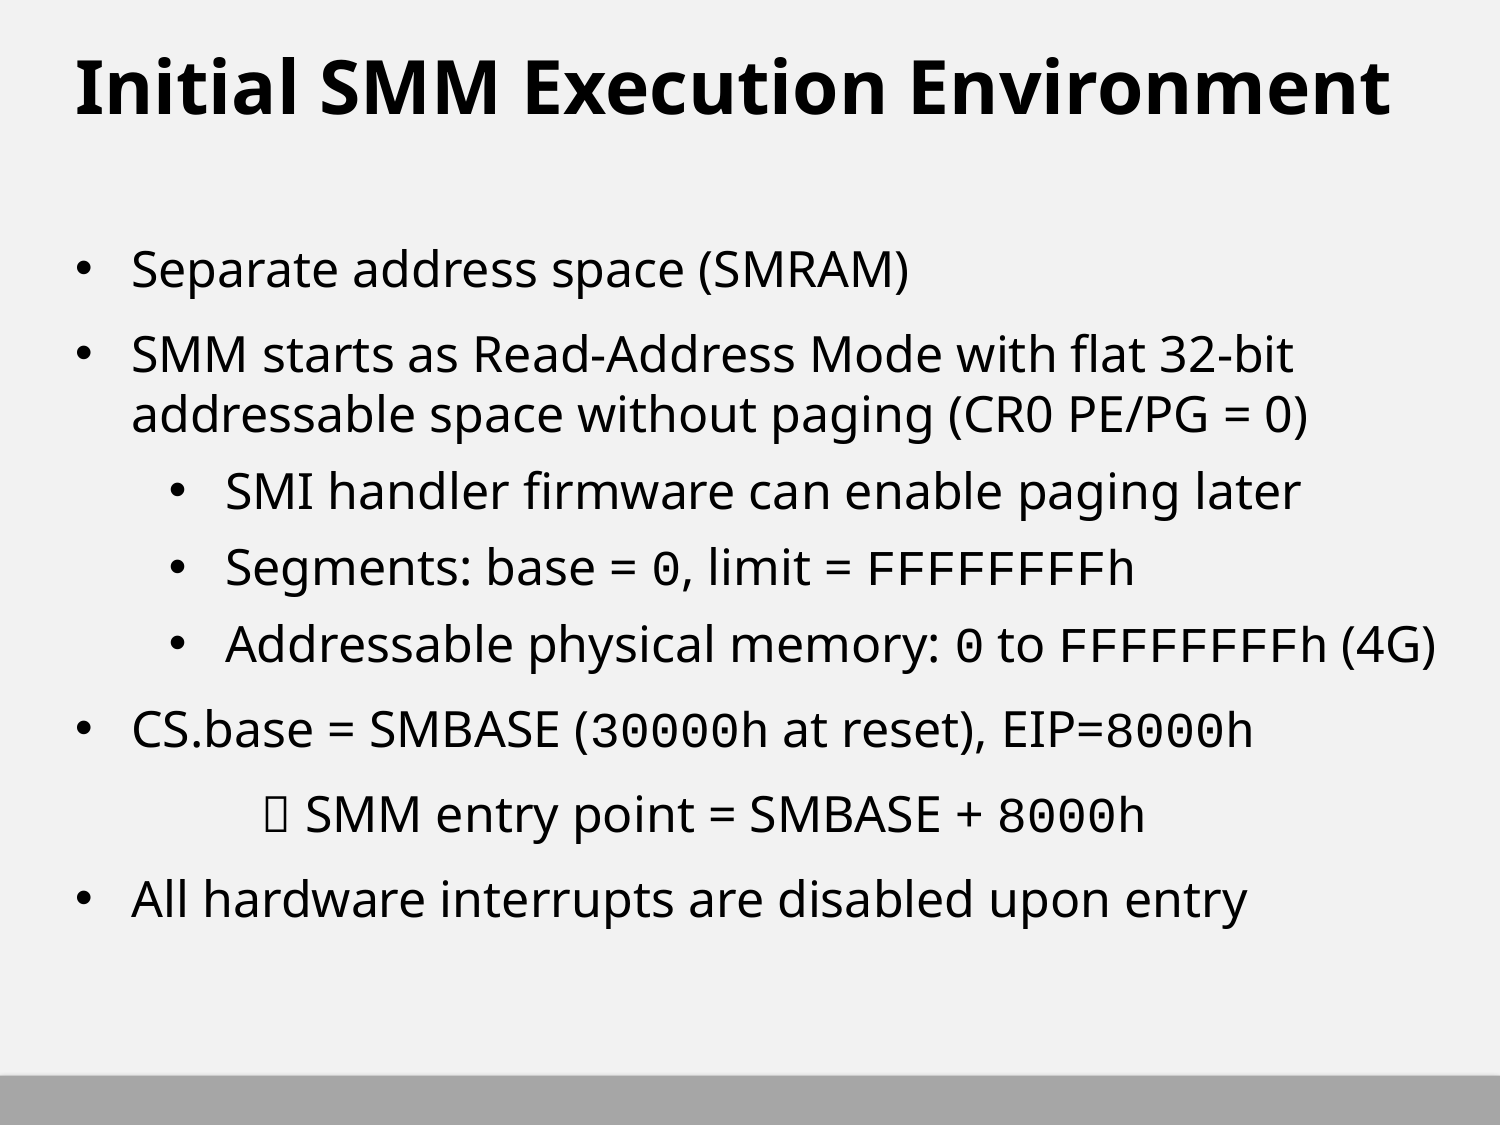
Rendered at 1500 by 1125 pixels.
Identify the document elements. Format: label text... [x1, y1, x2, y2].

title Initial SMM Execution Environment [75, 40, 1425, 203]
list Separate address space (SMRAM) SMM starts as Read-Address Mode with flat 32-bit addressable space without paging (CR0 PE/PG = 0) SMI handler firmware can enable paging later Segments: base = 0, limit = FFFFFFFFh Addressable physical memory: 0 to FFFFFFFFh (4G) CS.base = SMBASE (30000h at reset), EIP=8000h  SMM entry point = SMBASE + 8000h All hardware interrupts are disabled upon entry [75, 237, 1463, 649]
